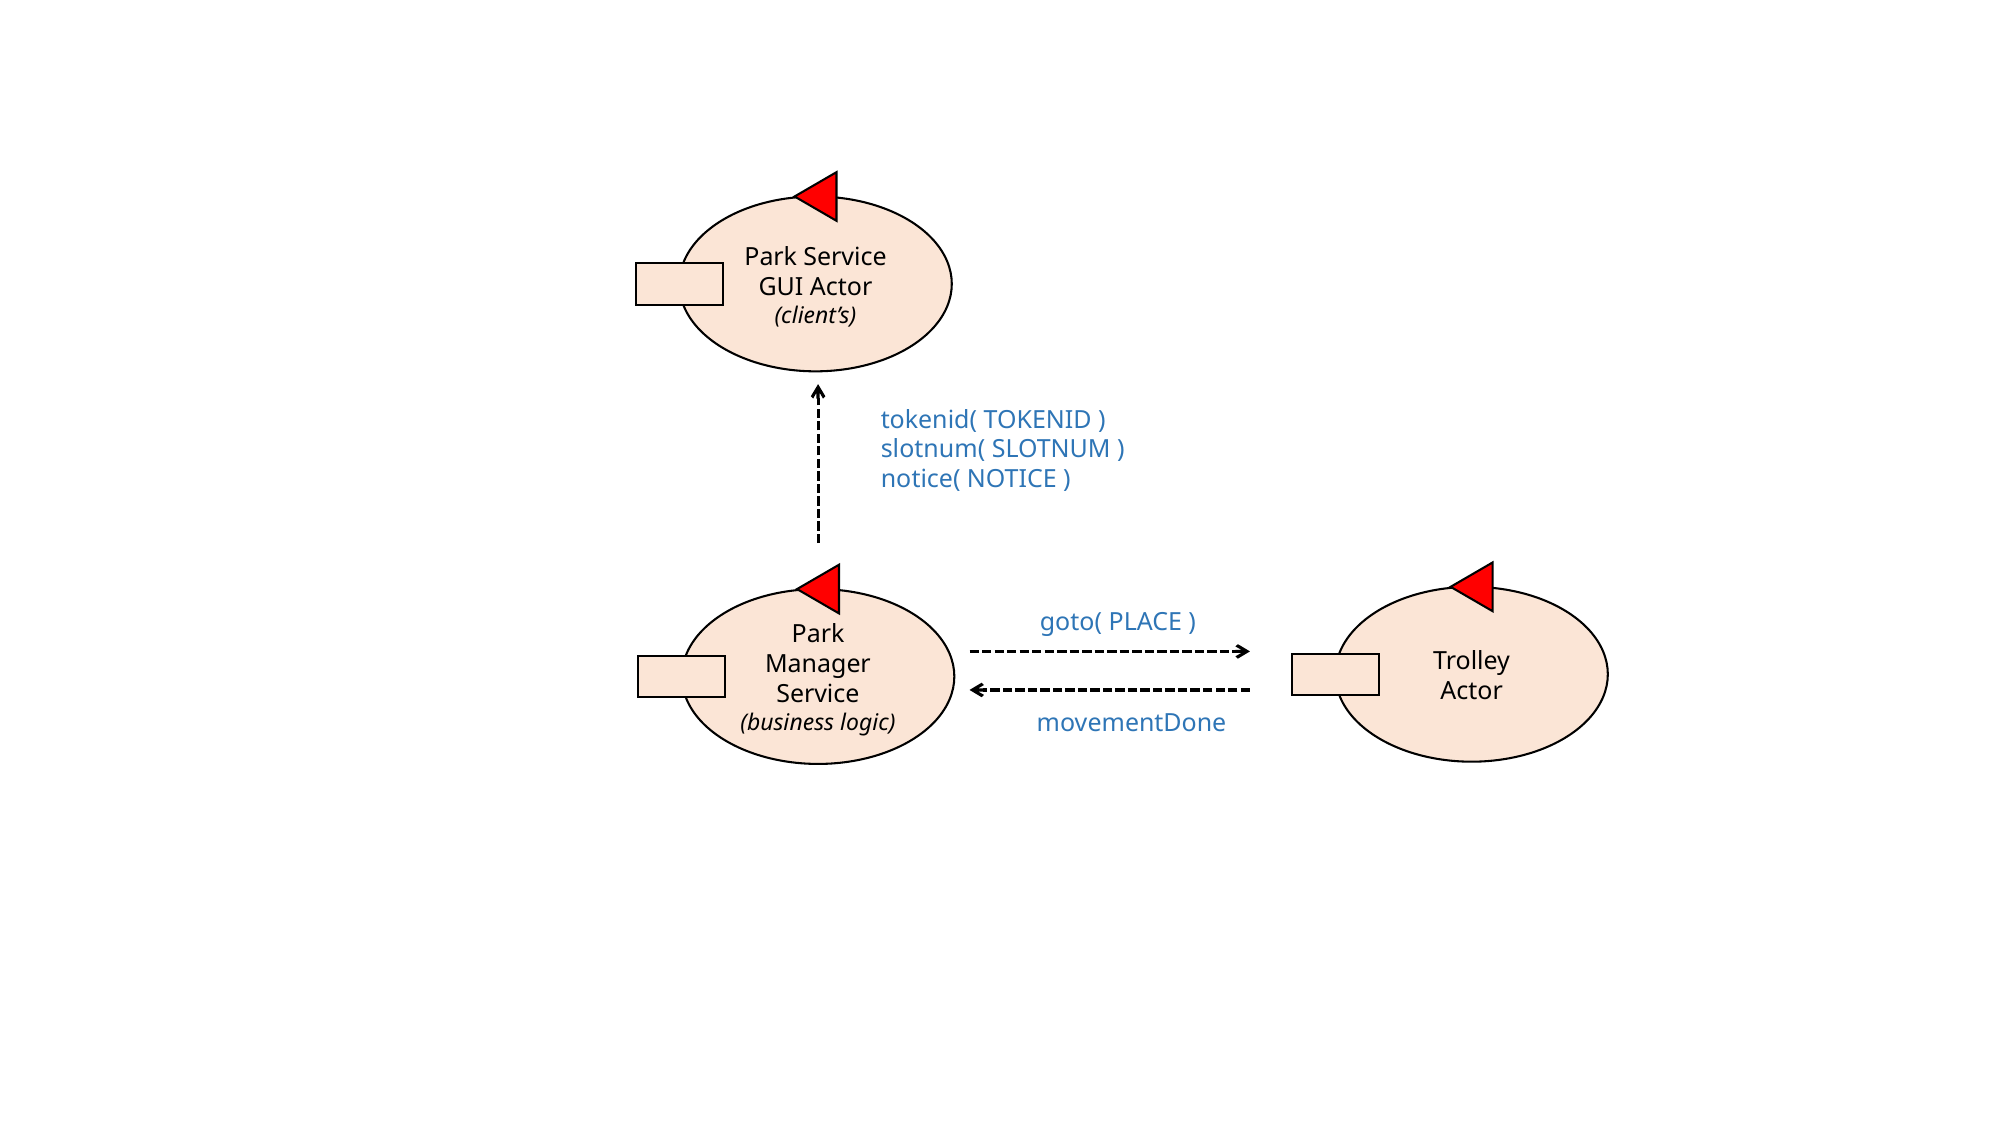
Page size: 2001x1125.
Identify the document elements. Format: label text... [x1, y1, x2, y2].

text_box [635, 172, 952, 372]
text_box goto( PLACE ) [1025, 598, 1212, 643]
text_box tokenid( TOKENID ) slotnum( SLOTNUM ) notice( NOTICE ) [865, 395, 1140, 501]
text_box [638, 564, 955, 764]
text_box movementDone [1021, 699, 1242, 744]
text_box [1291, 562, 1608, 762]
